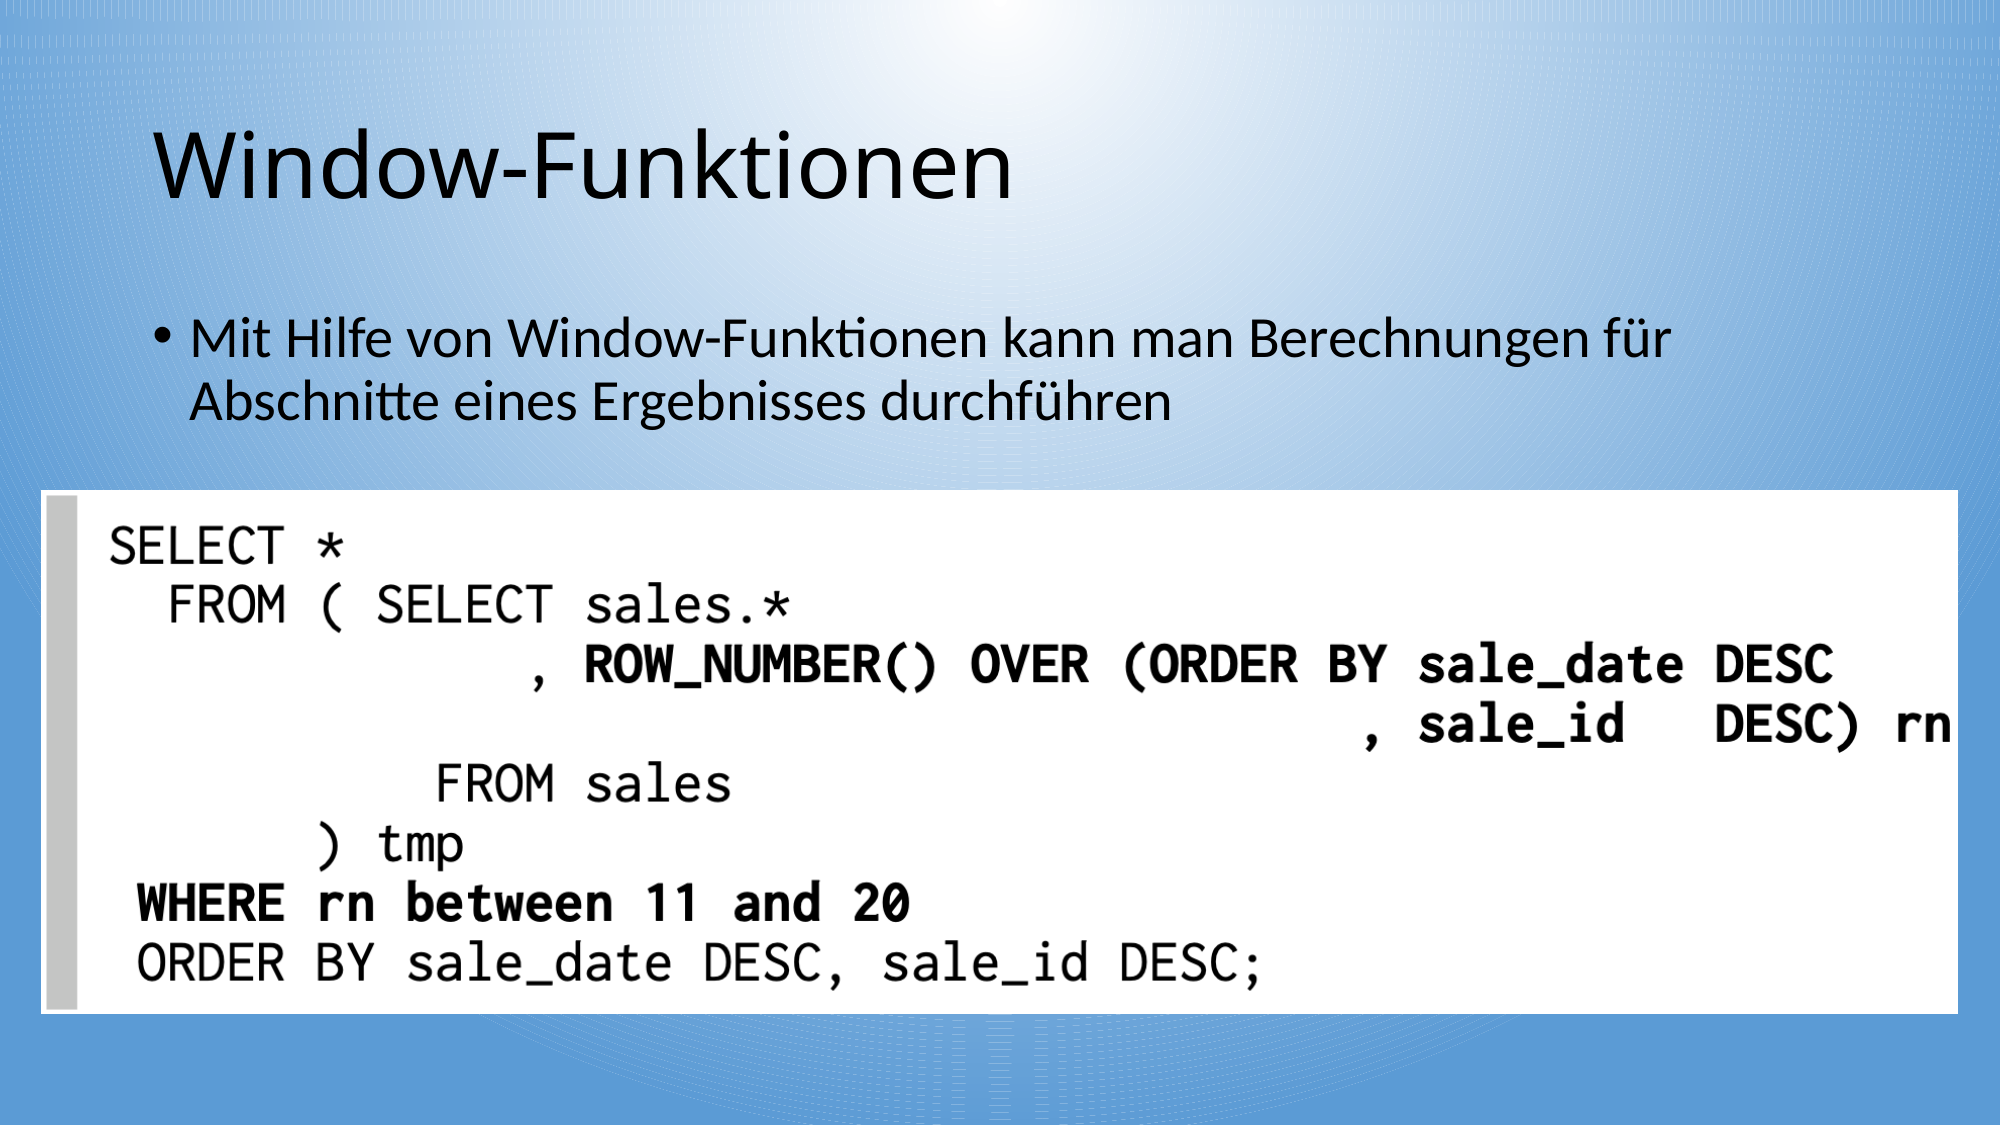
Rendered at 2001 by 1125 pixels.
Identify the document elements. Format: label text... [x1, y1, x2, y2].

picture [41, 490, 1958, 1014]
list Mit Hilfe von Window-Funktionen kann man Berechnungen für Abschnitte eines Ergebnisses durchführen [137, 299, 1863, 490]
title Window-Funktionen [137, 59, 1863, 278]
